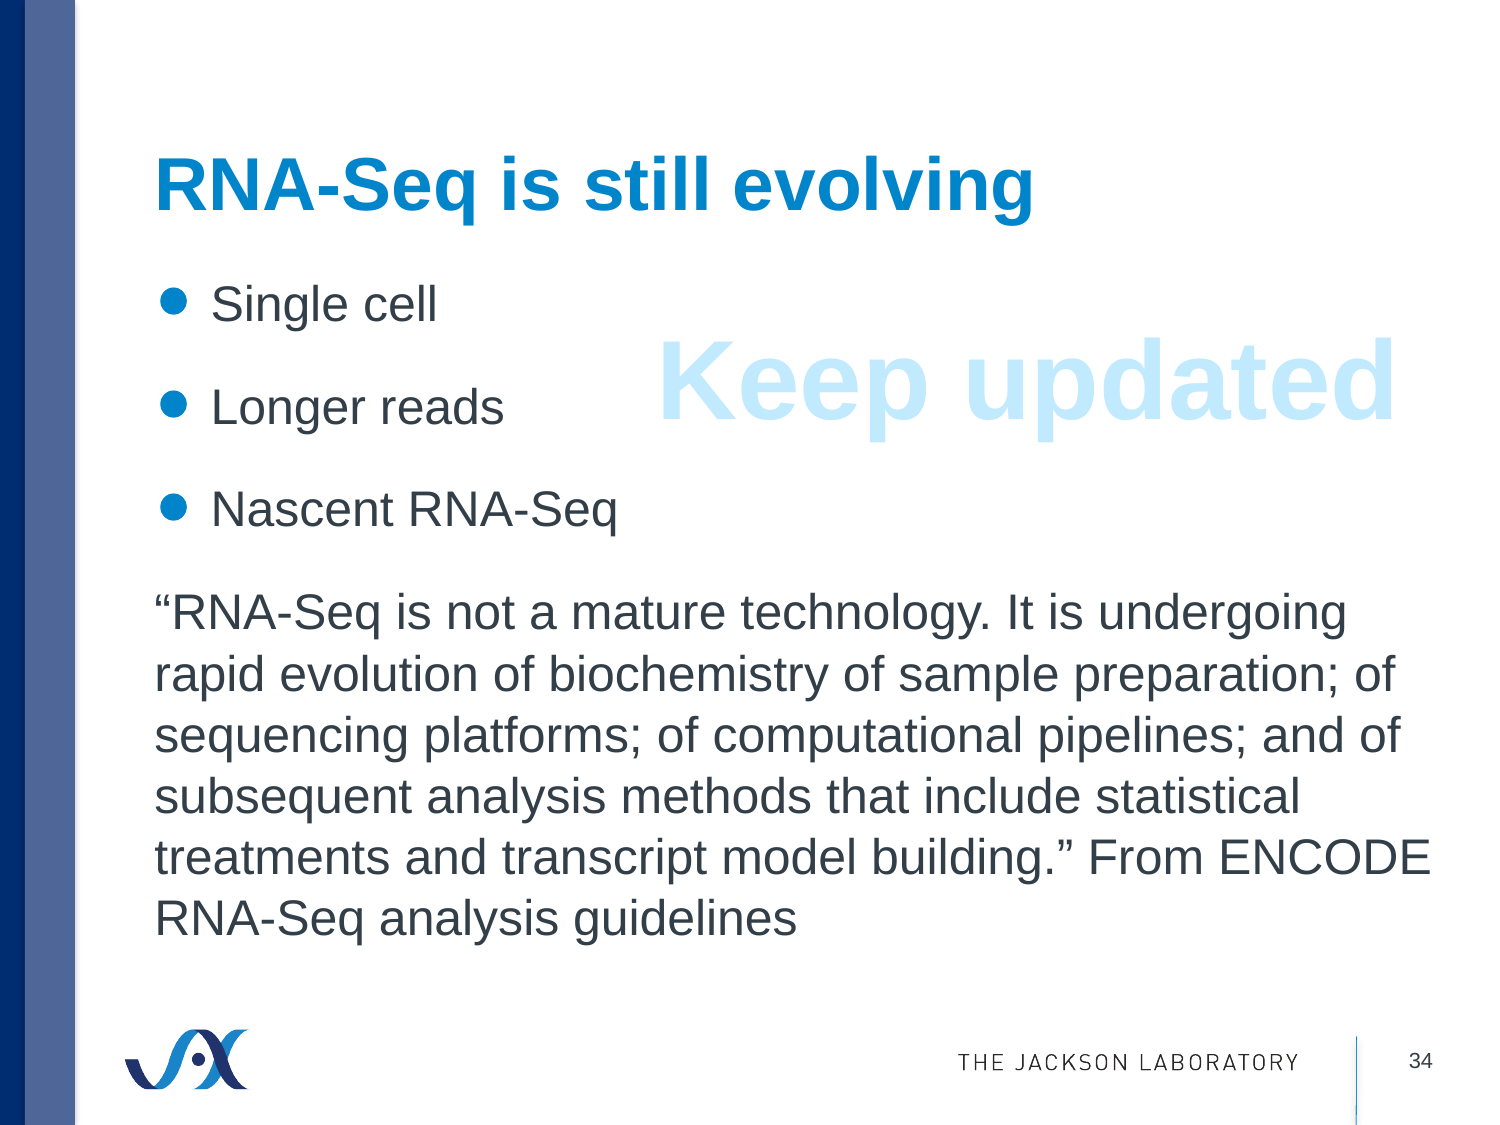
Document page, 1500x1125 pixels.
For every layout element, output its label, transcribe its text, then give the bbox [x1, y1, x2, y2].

picture [154, 487, 193, 527]
slide_number 34 [1097, 1030, 1448, 1091]
picture [110, 1011, 268, 1106]
title RNA-Seq is still evolving [154, 45, 1448, 233]
text_box Keep updated [640, 299, 1415, 450]
picture [957, 1051, 1097, 1076]
picture [154, 384, 193, 424]
picture [154, 281, 193, 321]
list Single cell Longer reads Nascent RNA-Seq “RNA-Seq is not a mature technology. It is undergoing rapid evolution of biochemistry of sample preparation; of sequencing platforms; of computational pipelines; and of subsequent analysis methods that include statistical treatments and transcript model building.” From ENCODE RNA-Seq analysis guidelines [154, 262, 1448, 950]
